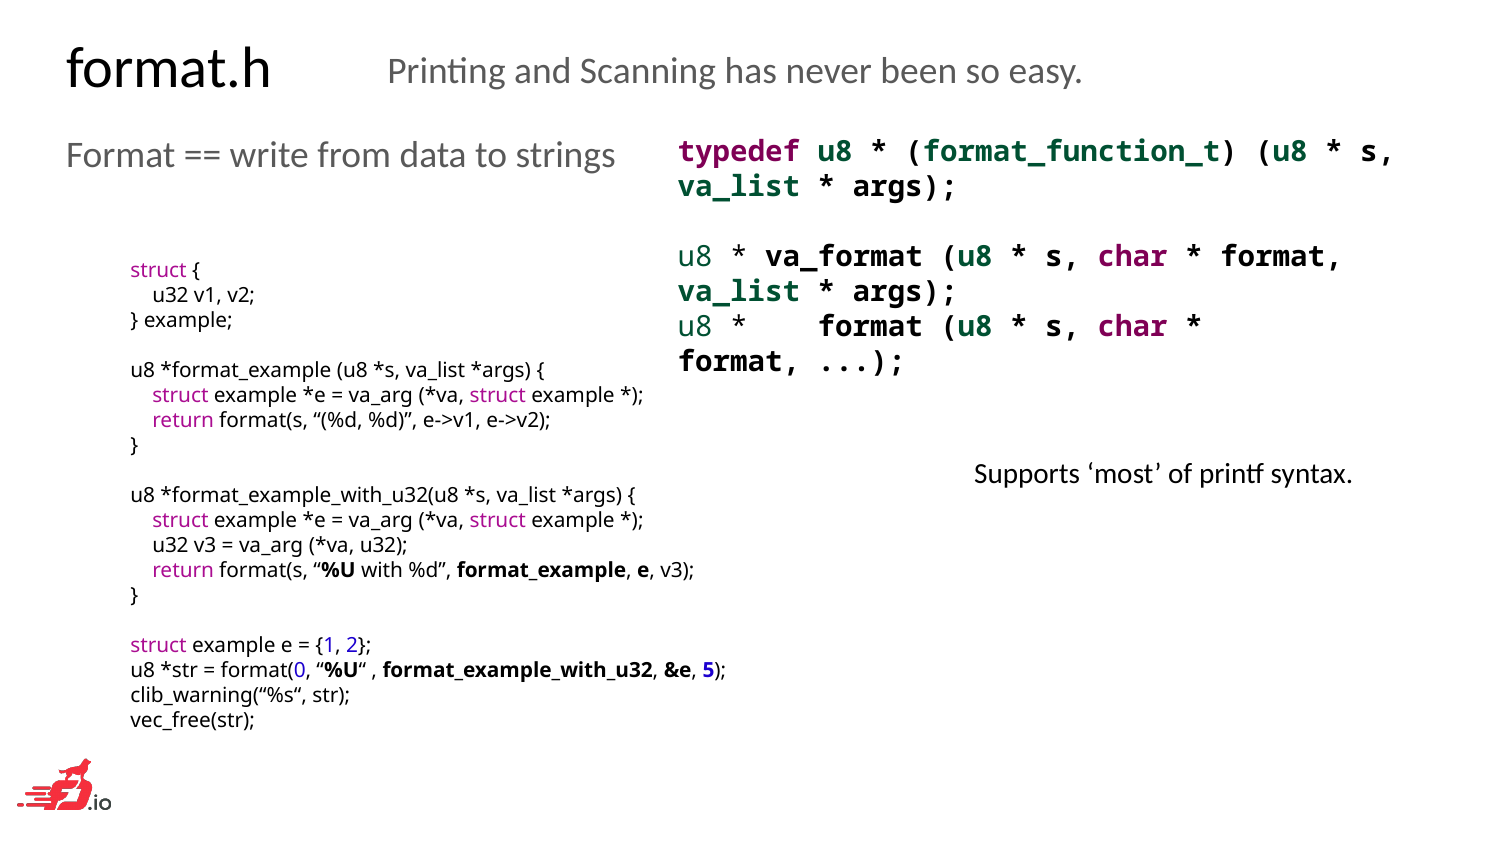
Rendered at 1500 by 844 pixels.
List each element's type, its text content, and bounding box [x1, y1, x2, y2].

text_box typedef u8 * (format_function_t) (u8 * s, va_list * args); u8 * va_format (u8 * s, char * format, va_list * args); u8 * format (u8 * s, char * format, ...); [662, 124, 1413, 385]
title format.h [51, 14, 1449, 109]
picture [13, 733, 115, 835]
text_box struct { u32 v1, v2; } example; u8 *format_example (u8 *s, va_list *args) { struct example *e = va_arg (*va, struct example *); return format(s, “(%d, %d)”, e->v1, e->v2); } u8 *format_example_with_u32(u8 *s, va_list *args) { struct example *e = va_arg (*va, struct example *); u32 v3 = va_arg (*va, u32); return format(s, “%U with %d”, format_example, e, v3); } struct example e = {1, 2}; u8 *str = format(0, “%U“ , format_example_with_u32, &e, 5); clib_warning(“%s“, str); vec_free(str); [115, 249, 906, 740]
text_box Supports ‘most’ of printf syntax. [959, 446, 1369, 497]
list Printing and Scanning has never been so easy. [372, 24, 1500, 99]
text_box [906, 275, 986, 317]
text_box Format == write from data to strings [51, 108, 1220, 182]
